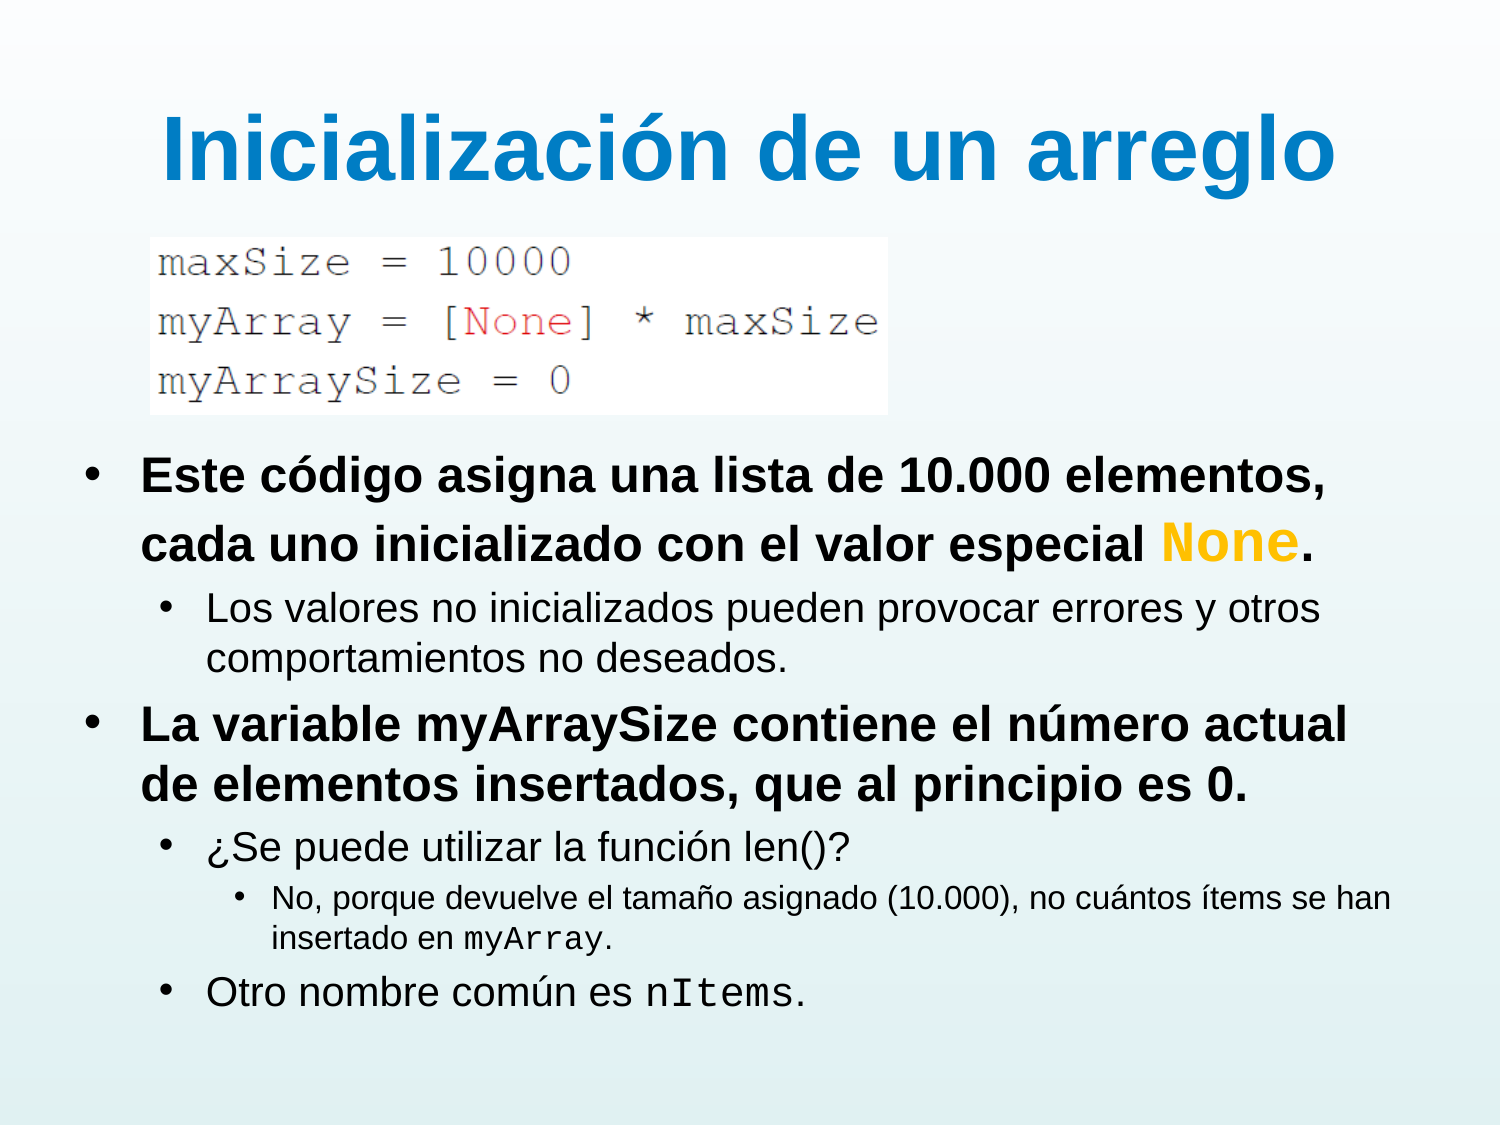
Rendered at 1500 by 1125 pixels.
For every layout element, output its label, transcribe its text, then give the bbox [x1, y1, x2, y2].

title Inicialización de un arreglo [75, 50, 1425, 238]
list Este código asigna una lista de 10.000 elementos, cada uno inicializado con el valor especial None. Los valores no inicializados pueden provocar errores y otros comportamientos no deseados. La variable myArraySize contiene el número actual de elementos insertados, que al principio es 0. ¿Se puede utilizar la función len()? No, porque devuelve el tamaño asignado (10.000), no cuántos ítems se han insertado en myArray. Otro nombre común es nItems. [69, 435, 1419, 986]
picture [149, 237, 888, 415]
